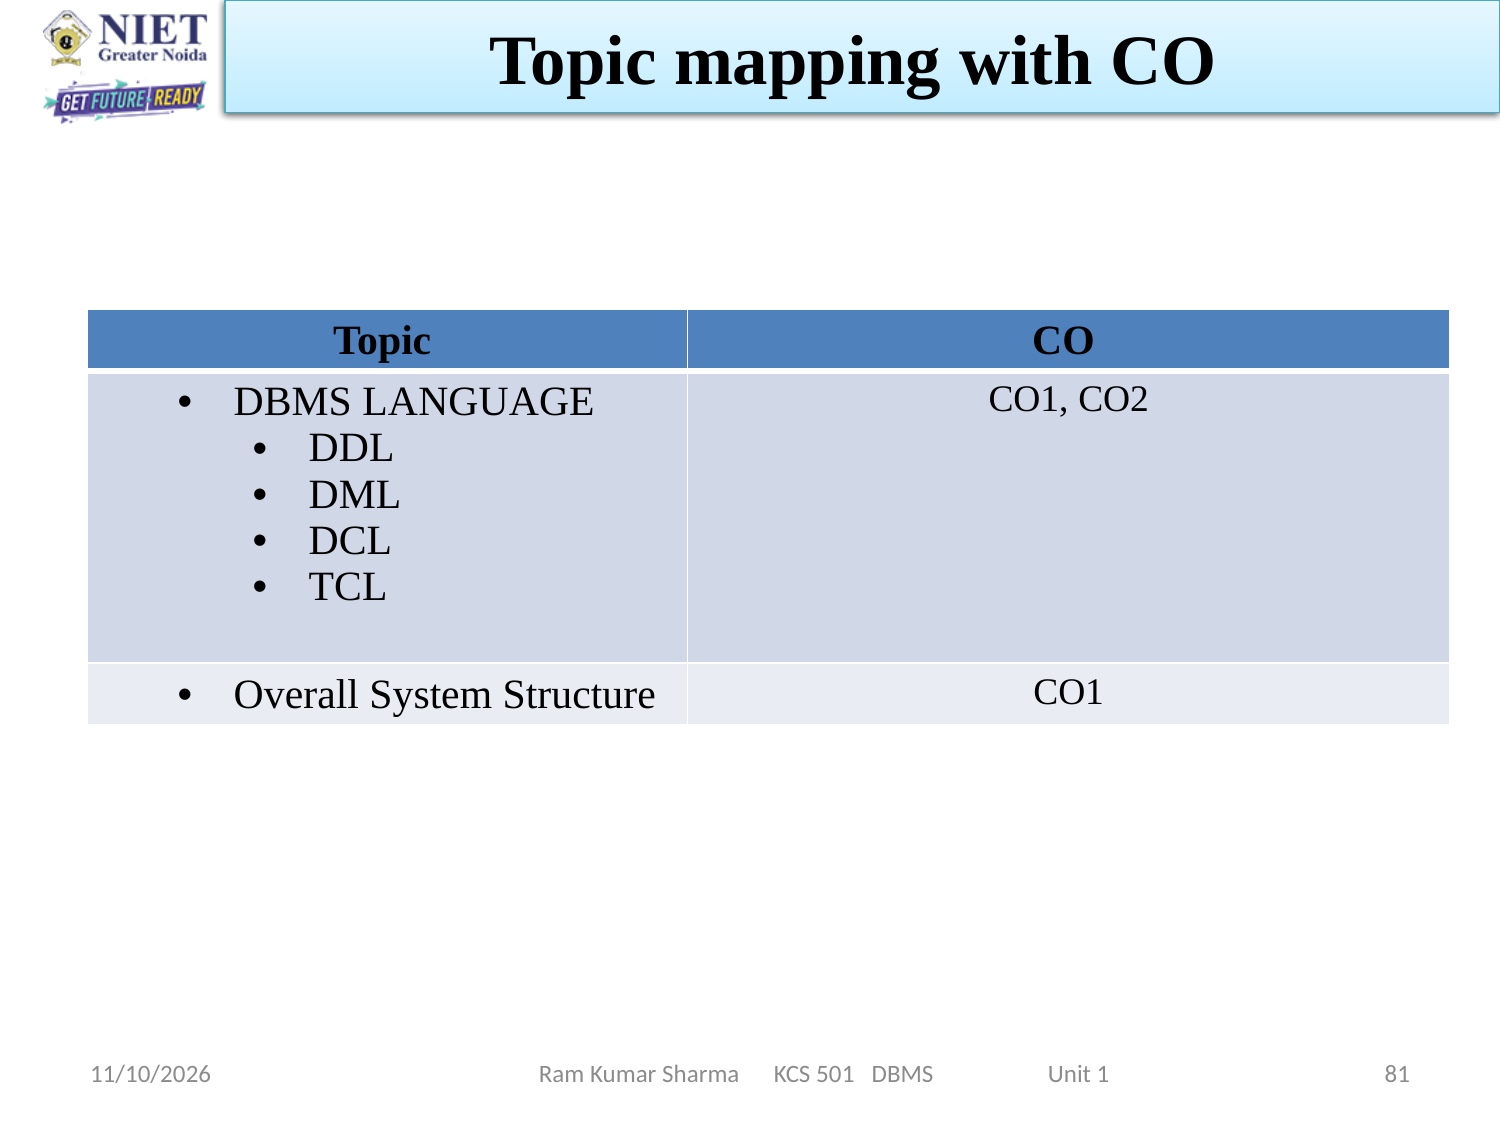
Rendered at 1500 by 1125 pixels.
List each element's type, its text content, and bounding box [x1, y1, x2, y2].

picture [5, 0, 244, 134]
table_cell DBMS LANGUAGE DDL DML DCL TCL [88, 374, 687, 662]
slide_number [75, 1042, 412, 1103]
text_box Topic mapping with CO [224, 0, 1500, 113]
table_cell CO1 [688, 664, 1449, 724]
table_header CO [688, 310, 1449, 368]
slide_number 81 [1074, 1042, 1425, 1103]
table_header Topic [88, 310, 687, 368]
table_cell Overall System Structure [88, 664, 687, 724]
footer Ram Kumar Sharma KCS 501 DBMS Unit 1 [412, 1042, 1074, 1103]
table_cell CO1, CO2 [688, 374, 1449, 662]
